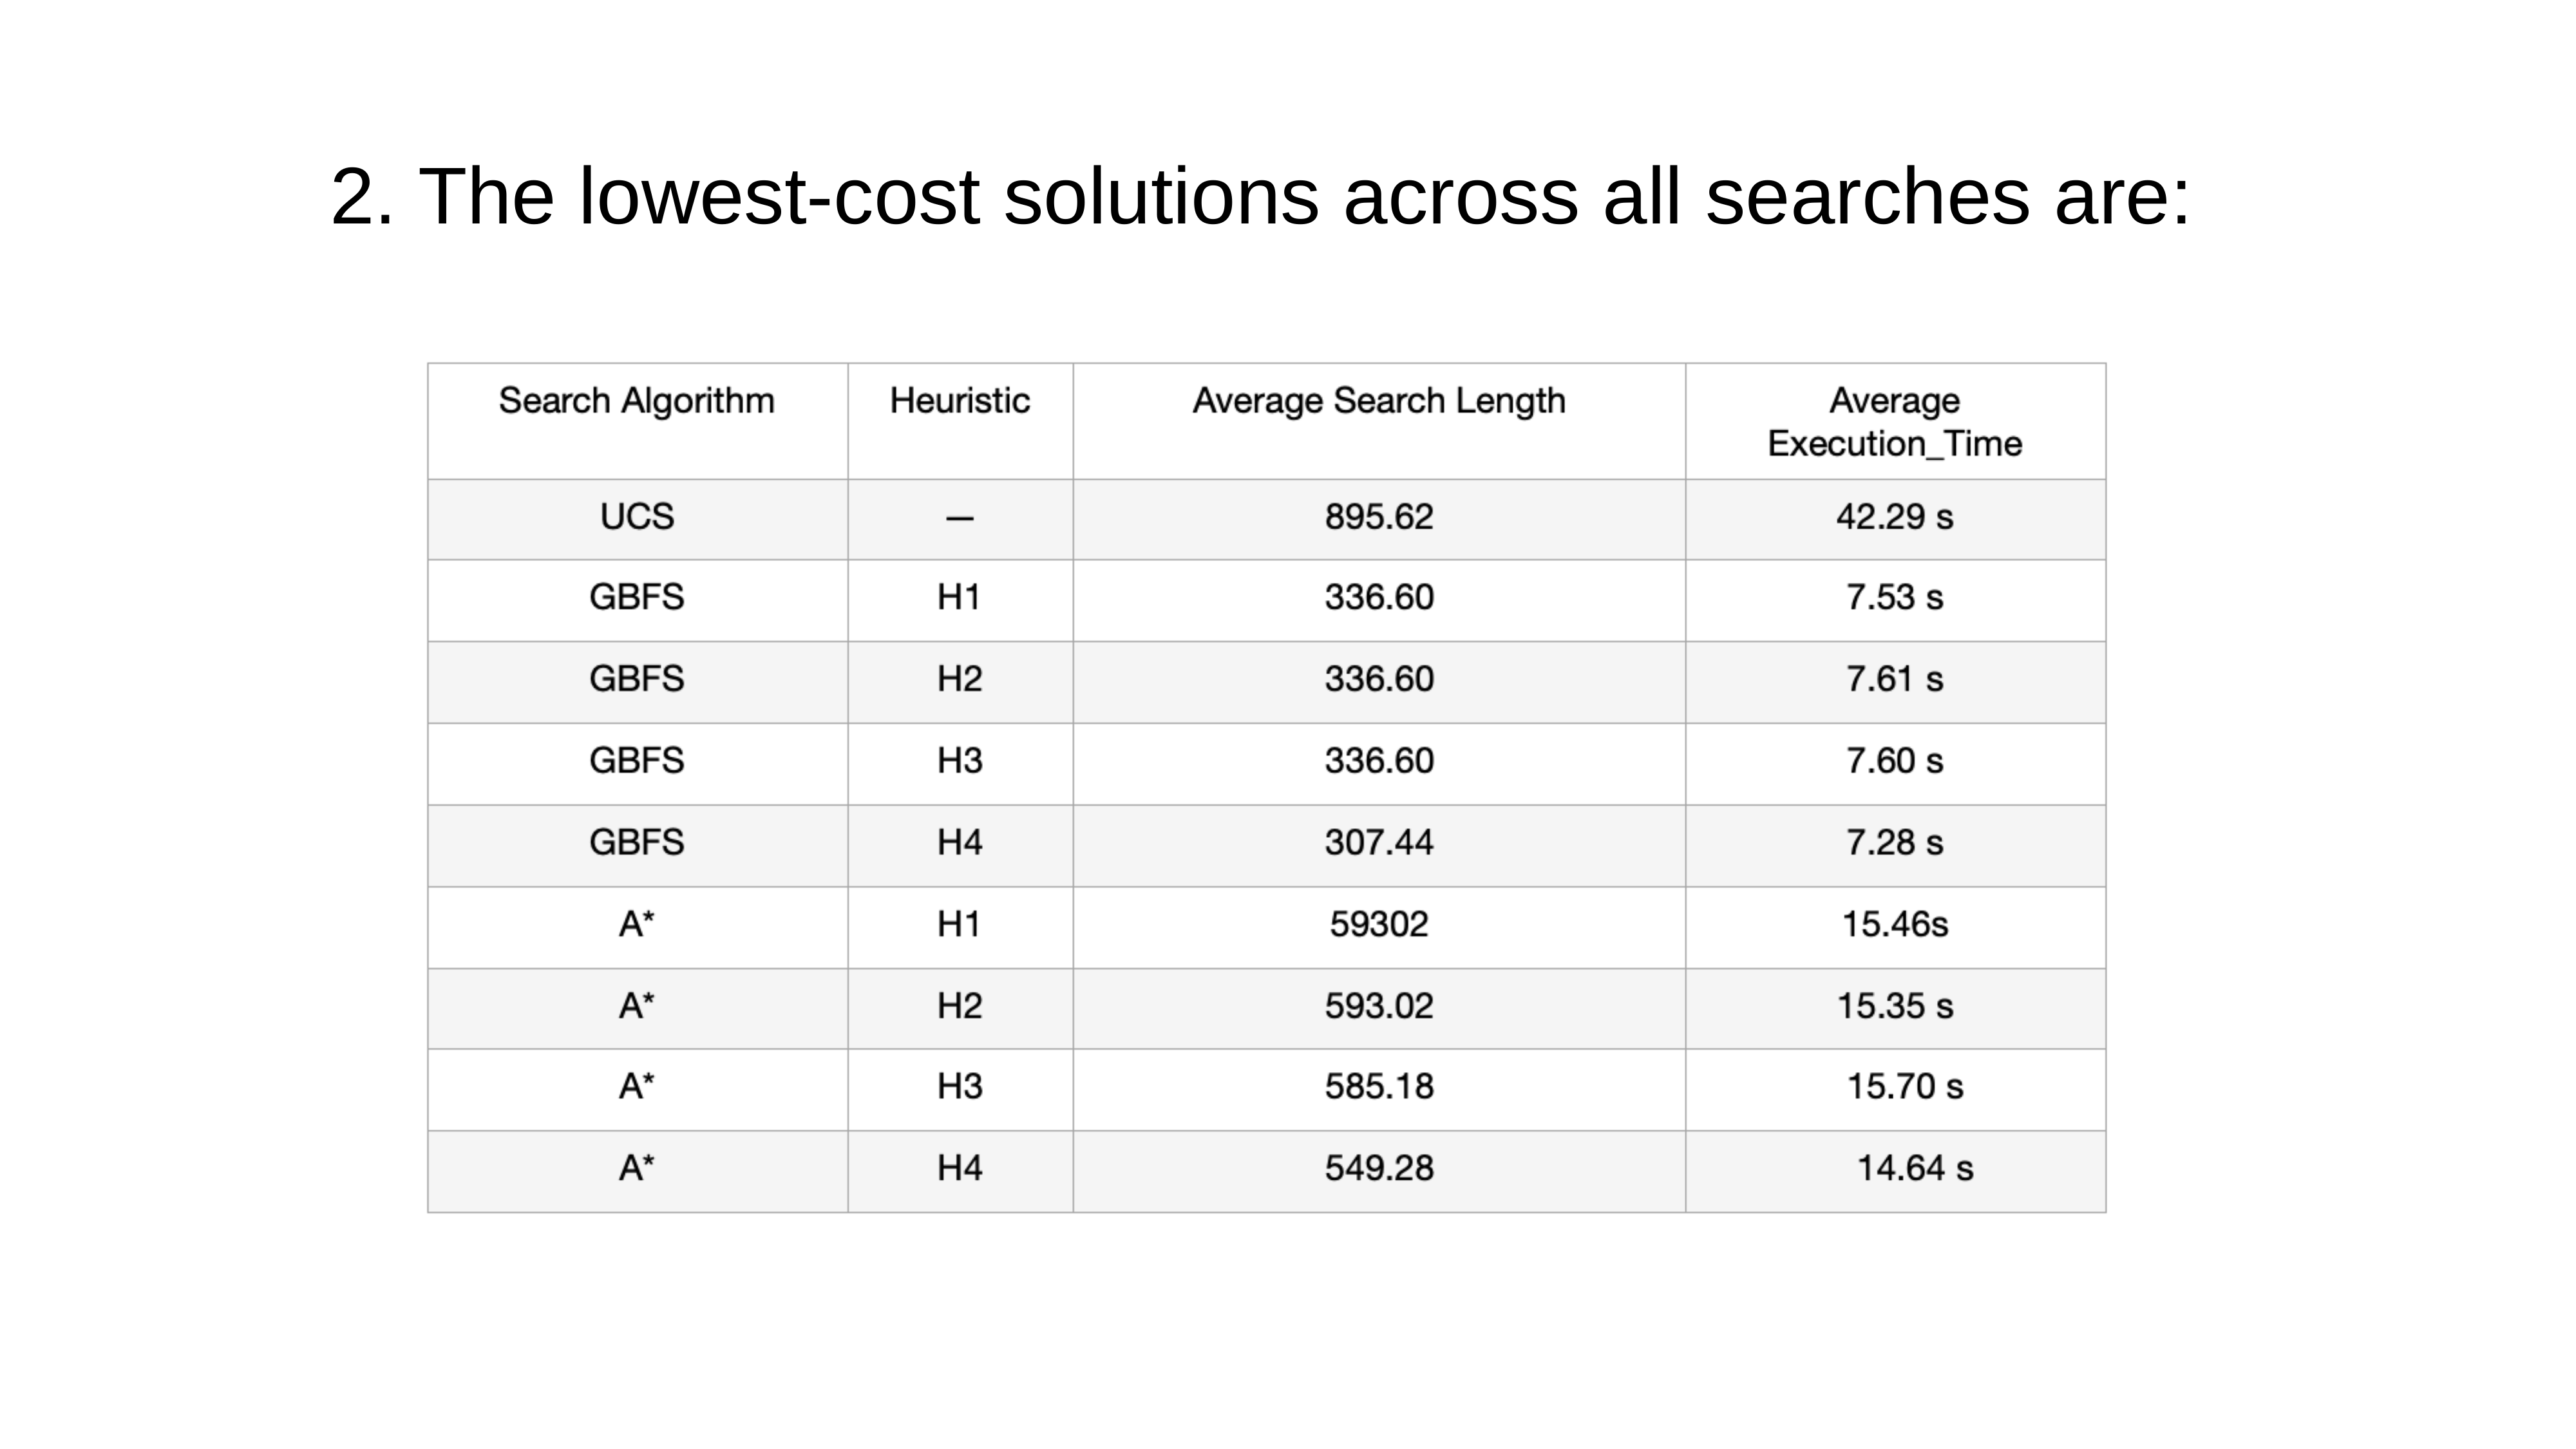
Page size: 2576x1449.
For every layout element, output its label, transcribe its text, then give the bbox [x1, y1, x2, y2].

text_box 2. The lowest-cost solutions across all searches are: [302, 138, 2200, 245]
picture [365, 278, 2157, 1280]
